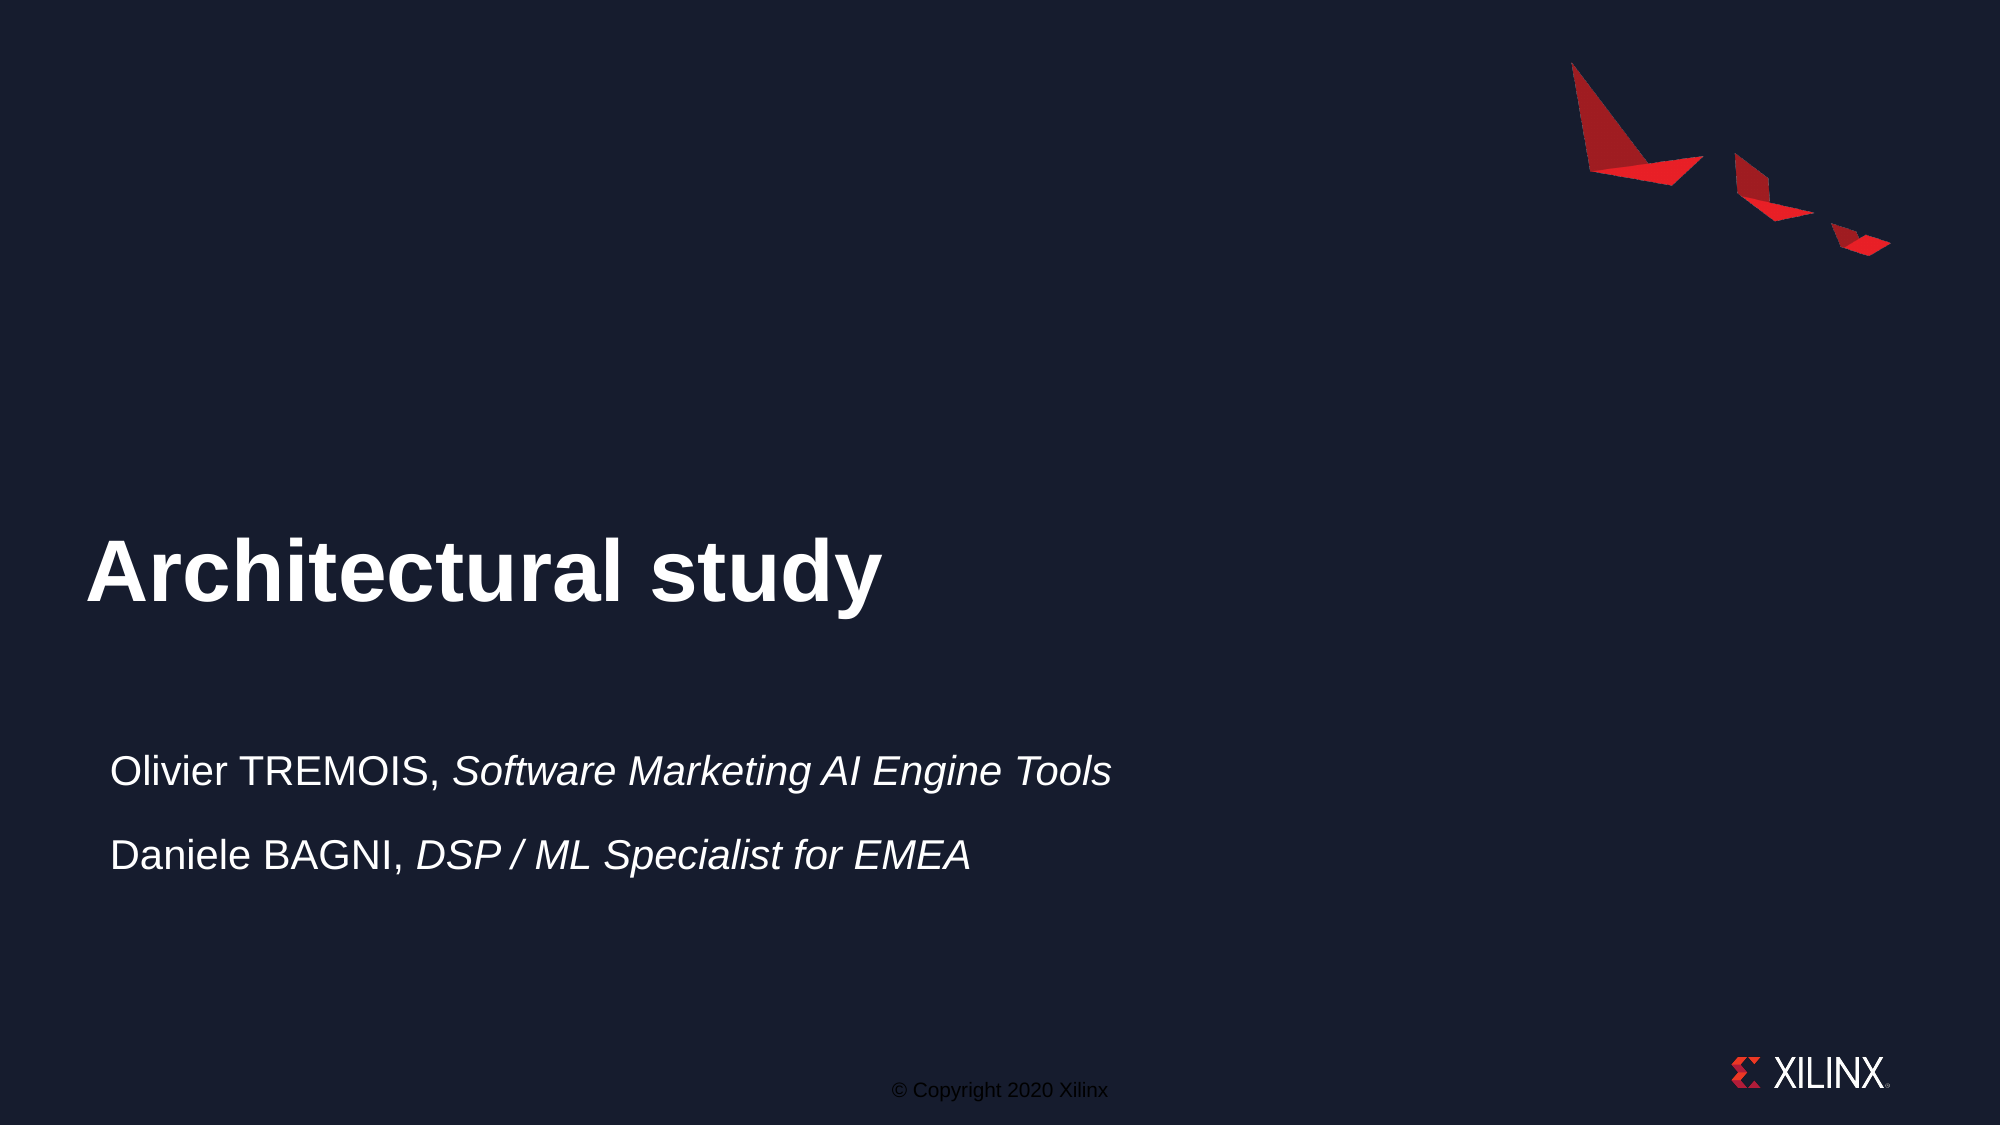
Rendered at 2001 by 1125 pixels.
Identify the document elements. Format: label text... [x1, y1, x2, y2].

title Architectural study [70, 512, 1891, 628]
picture [1571, 62, 1891, 256]
text_box Olivier TREMOIS, Software Marketing AI Engine Tools Daniele BAGNI, DSP / ML Specialist for EMEA [95, 736, 1512, 860]
picture [1730, 1056, 1891, 1089]
